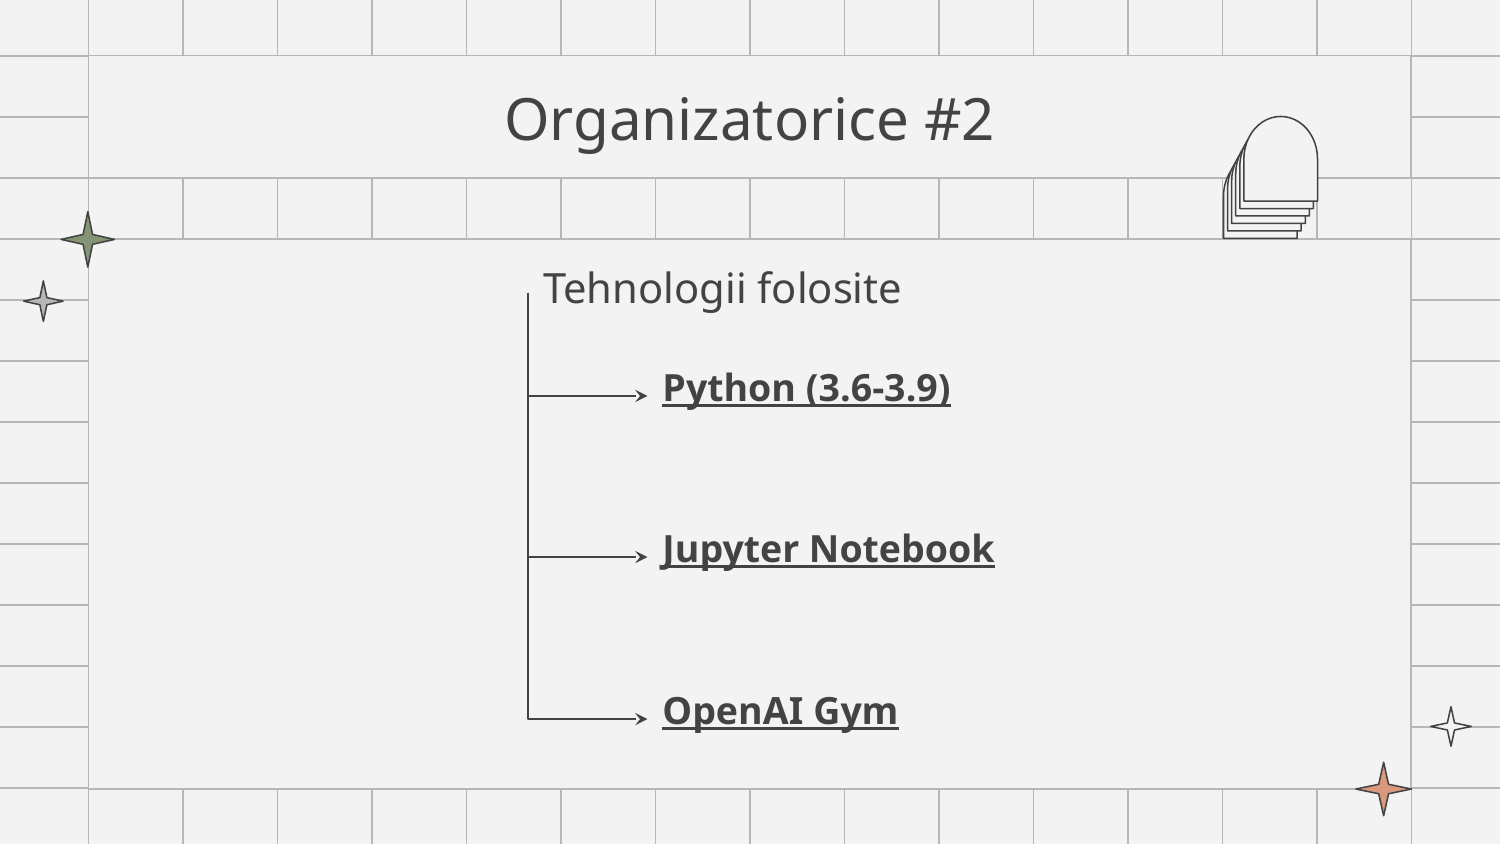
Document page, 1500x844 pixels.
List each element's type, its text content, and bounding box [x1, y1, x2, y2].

text_box Jupyter Notebook [652, 523, 1038, 591]
title Organizatorice #2 [88, 55, 1412, 178]
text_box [1223, 116, 1318, 239]
text_box Tehnologii folosite [528, 259, 953, 327]
text_box Python (3.6-3.9) [652, 362, 1038, 430]
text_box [527, 292, 648, 720]
text_box OpenAI Gym [647, 685, 1038, 753]
